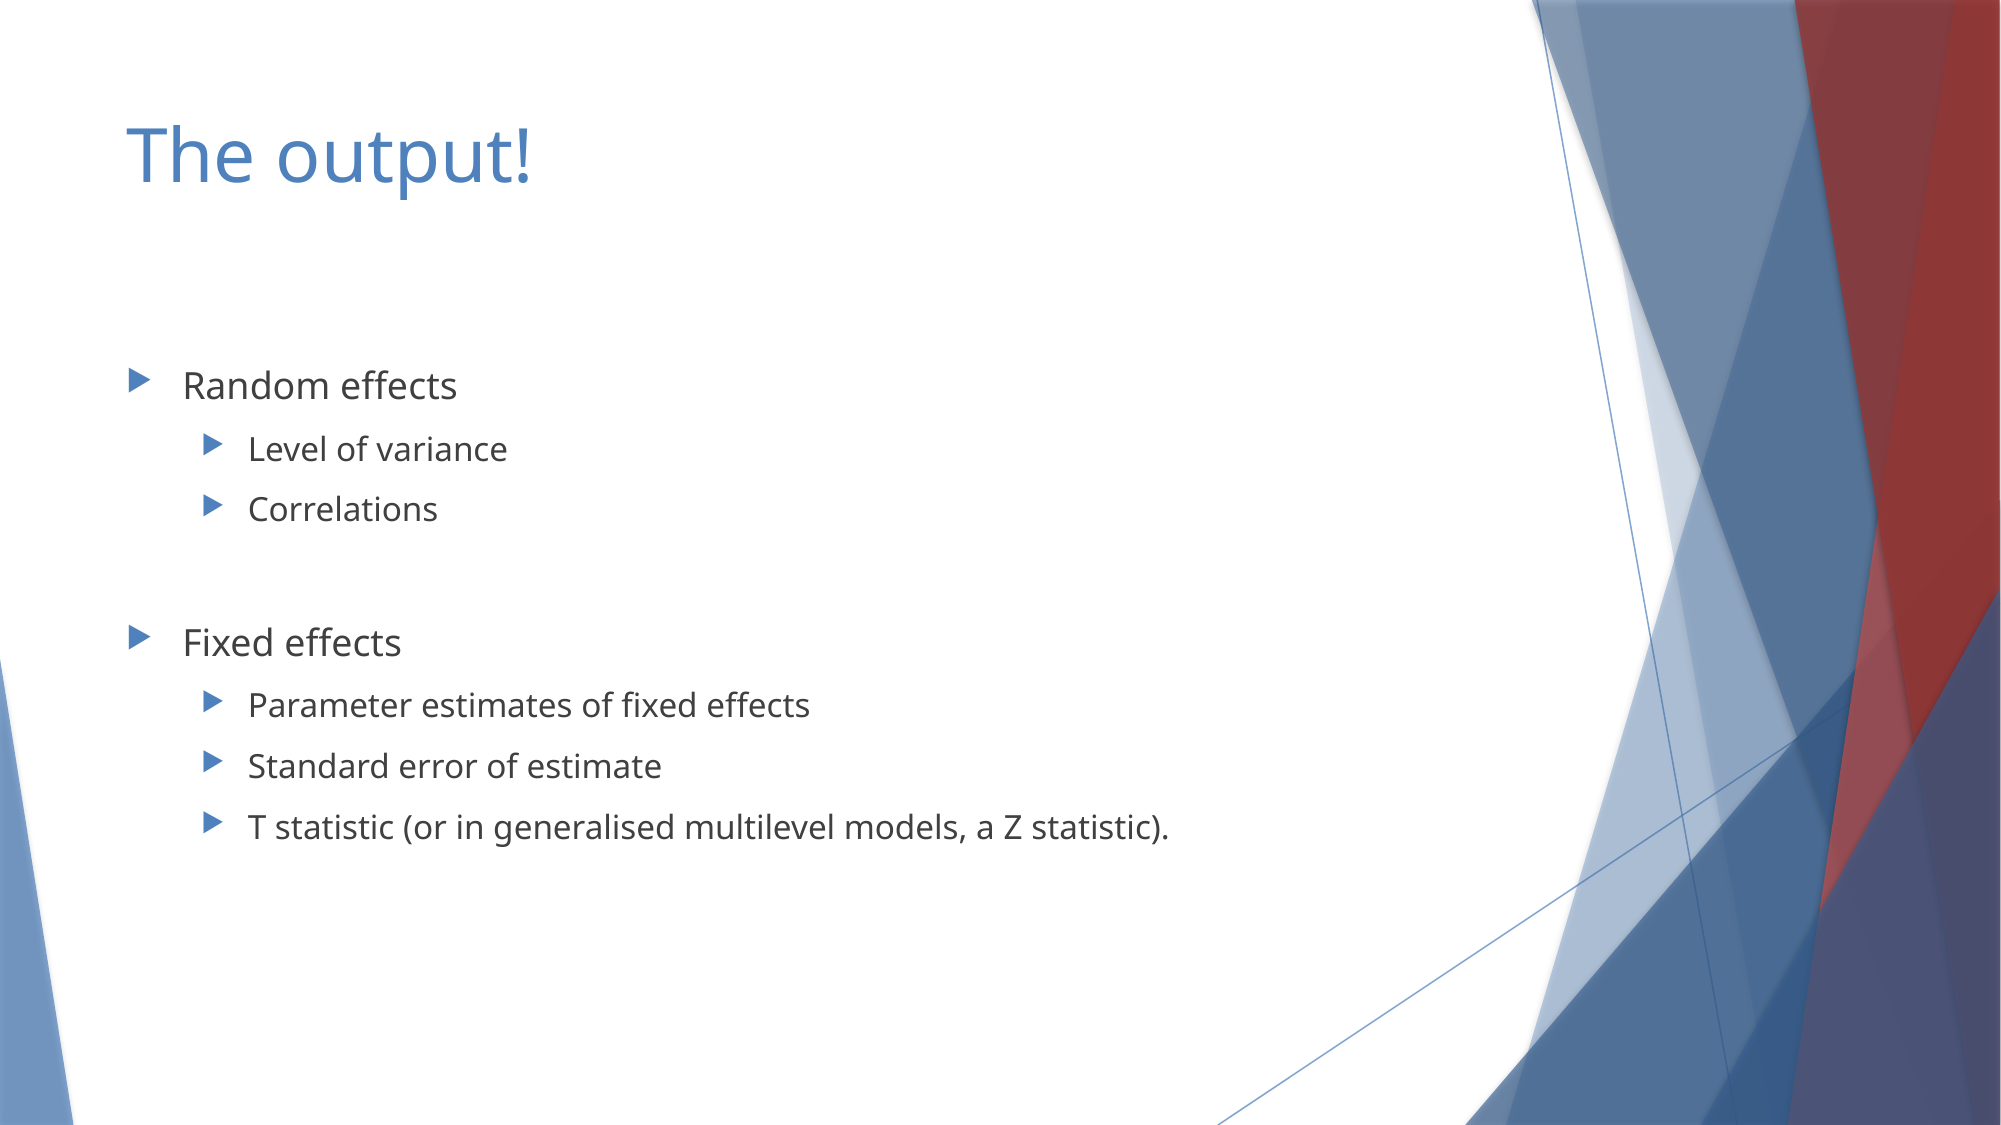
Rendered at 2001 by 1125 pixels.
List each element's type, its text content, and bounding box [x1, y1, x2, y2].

list Random effects Level of variance Correlations Fixed effects Parameter estimates of fixed effects Standard error of estimate T statistic (or in generalised multilevel models, a Z statistic). [111, 354, 1522, 992]
title The output! [111, 99, 1522, 317]
